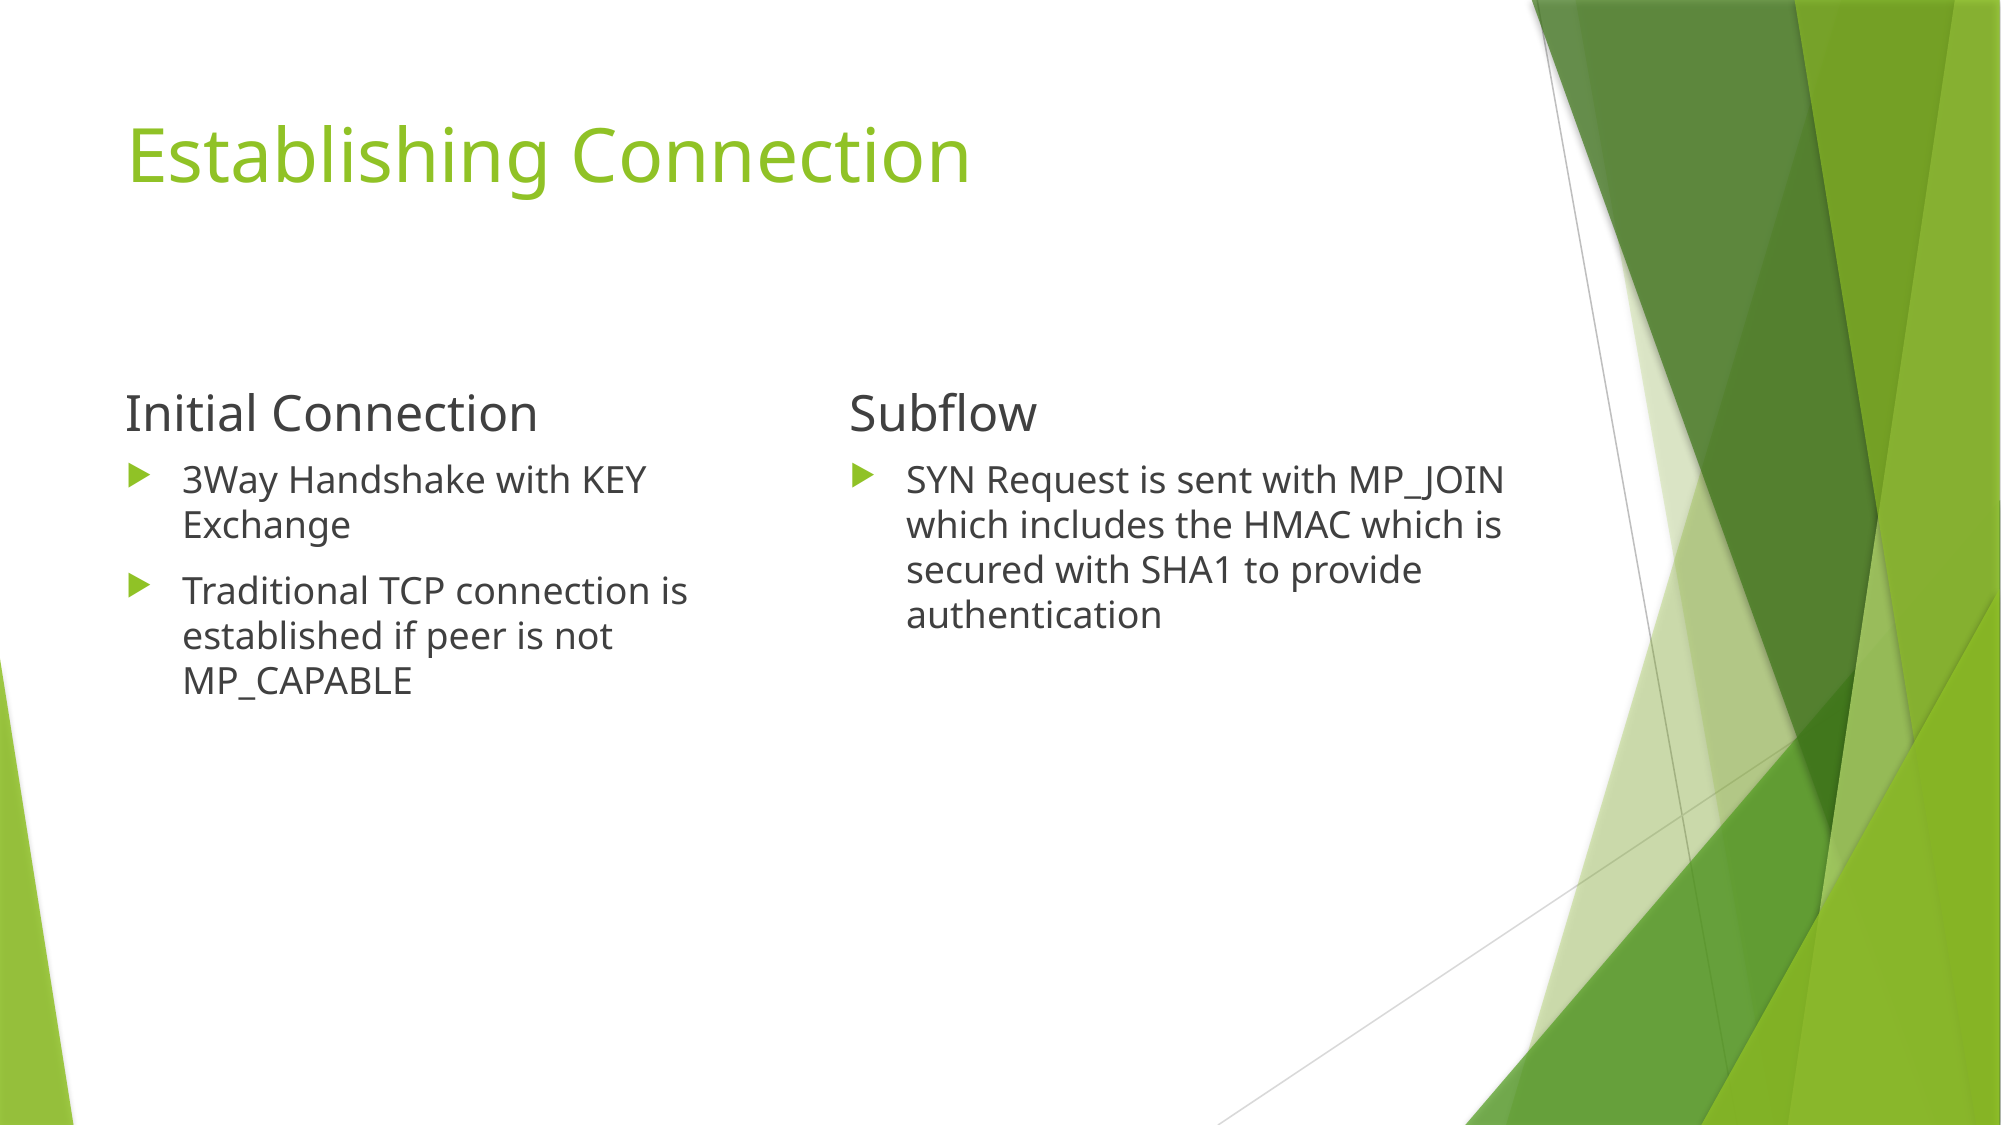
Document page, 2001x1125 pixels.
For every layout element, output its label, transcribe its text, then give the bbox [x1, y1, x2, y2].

list Initial Connection [110, 354, 798, 448]
list Subflow [834, 354, 1522, 448]
title Establishing Connection [111, 99, 1522, 317]
list 3Way Handshake with KEY Exchange Traditional TCP connection is established if peer is not MP_CAPABLE [110, 448, 798, 991]
list SYN Request is sent with MP_JOIN which includes the HMAC which is secured with SHA1 to provide authentication [834, 448, 1522, 991]
